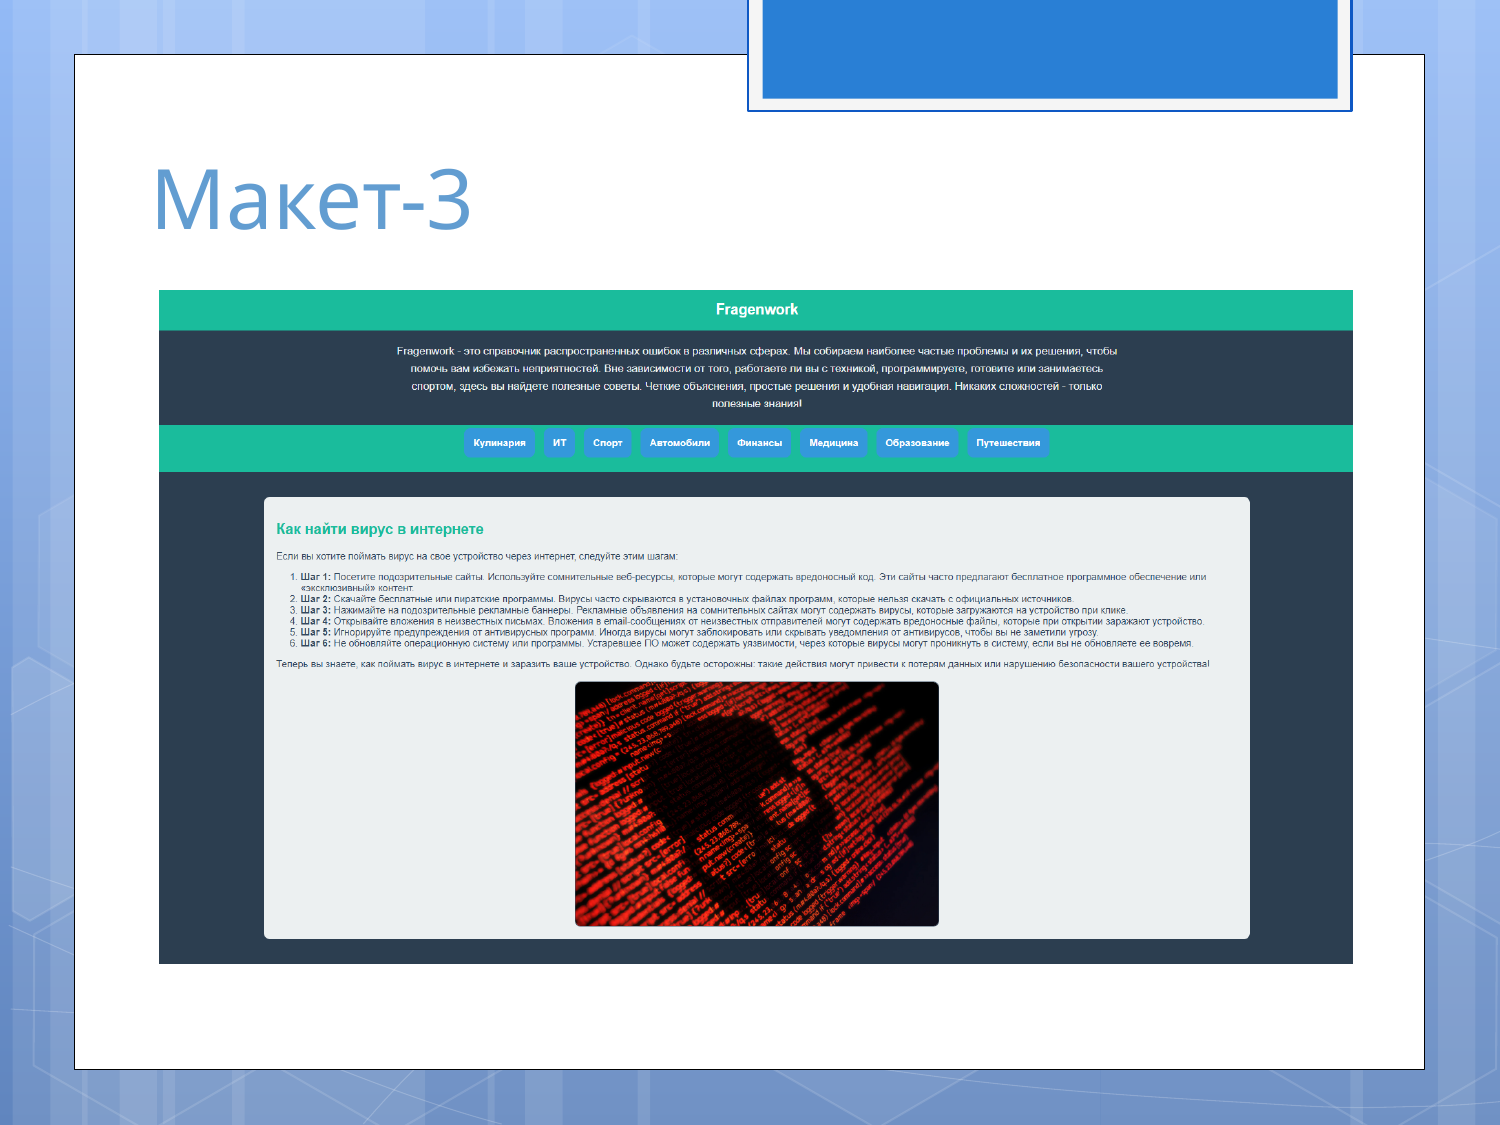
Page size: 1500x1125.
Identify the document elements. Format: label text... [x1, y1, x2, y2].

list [159, 290, 1353, 965]
title Макет-3 [135, 66, 1289, 254]
